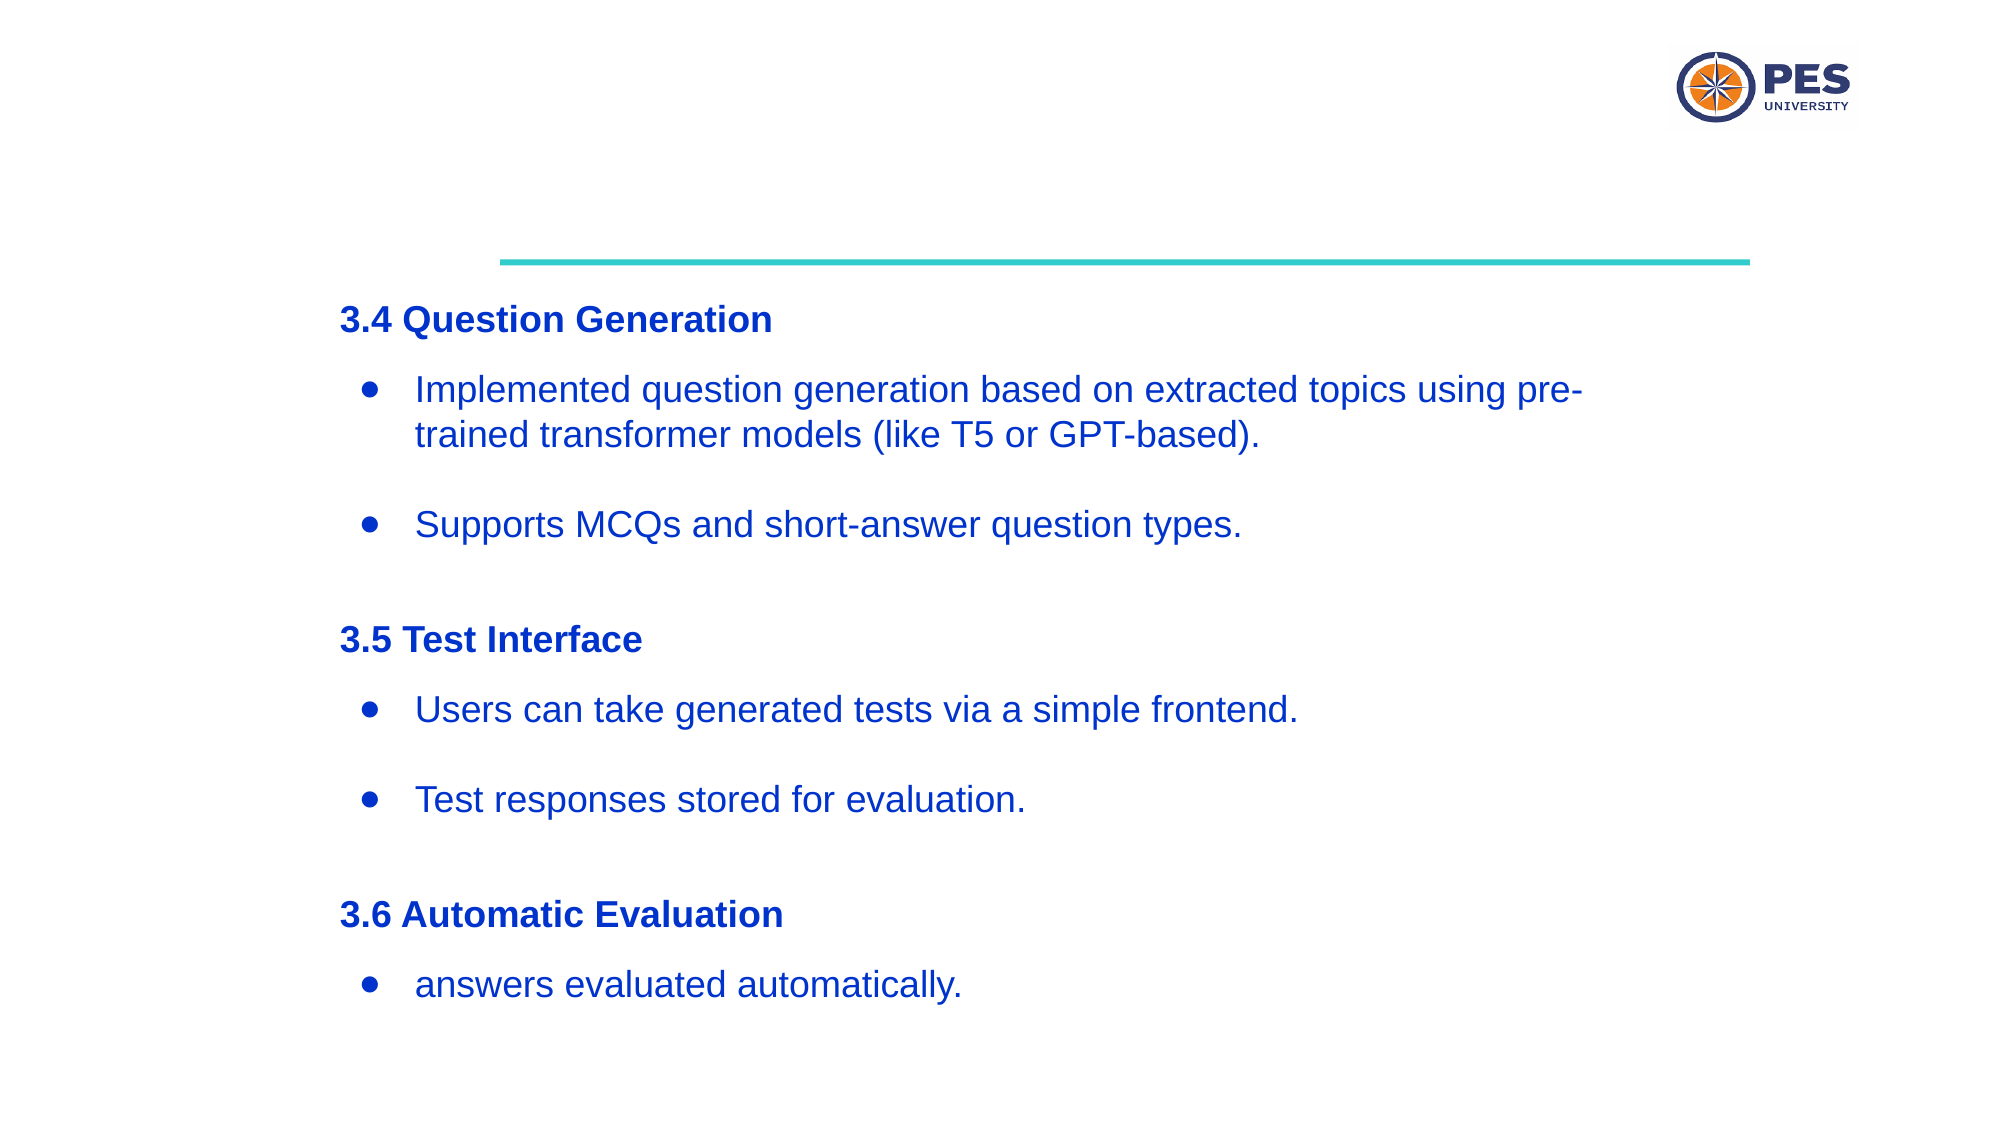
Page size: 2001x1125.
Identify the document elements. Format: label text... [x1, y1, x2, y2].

picture [1667, 43, 1859, 131]
text_box 3.4 Question Generation Implemented question generation based on extracted topics using pre-trained transformer models (like T5 or GPT-based). Supports MCQs and short-answer question types. 3.5 Test Interface Users can take generated tests via a simple frontend. Test responses stored for evaluation. 3.6 Automatic Evaluation answers evaluated automatically. [324, 287, 1675, 1063]
text_box [312, 187, 1750, 264]
